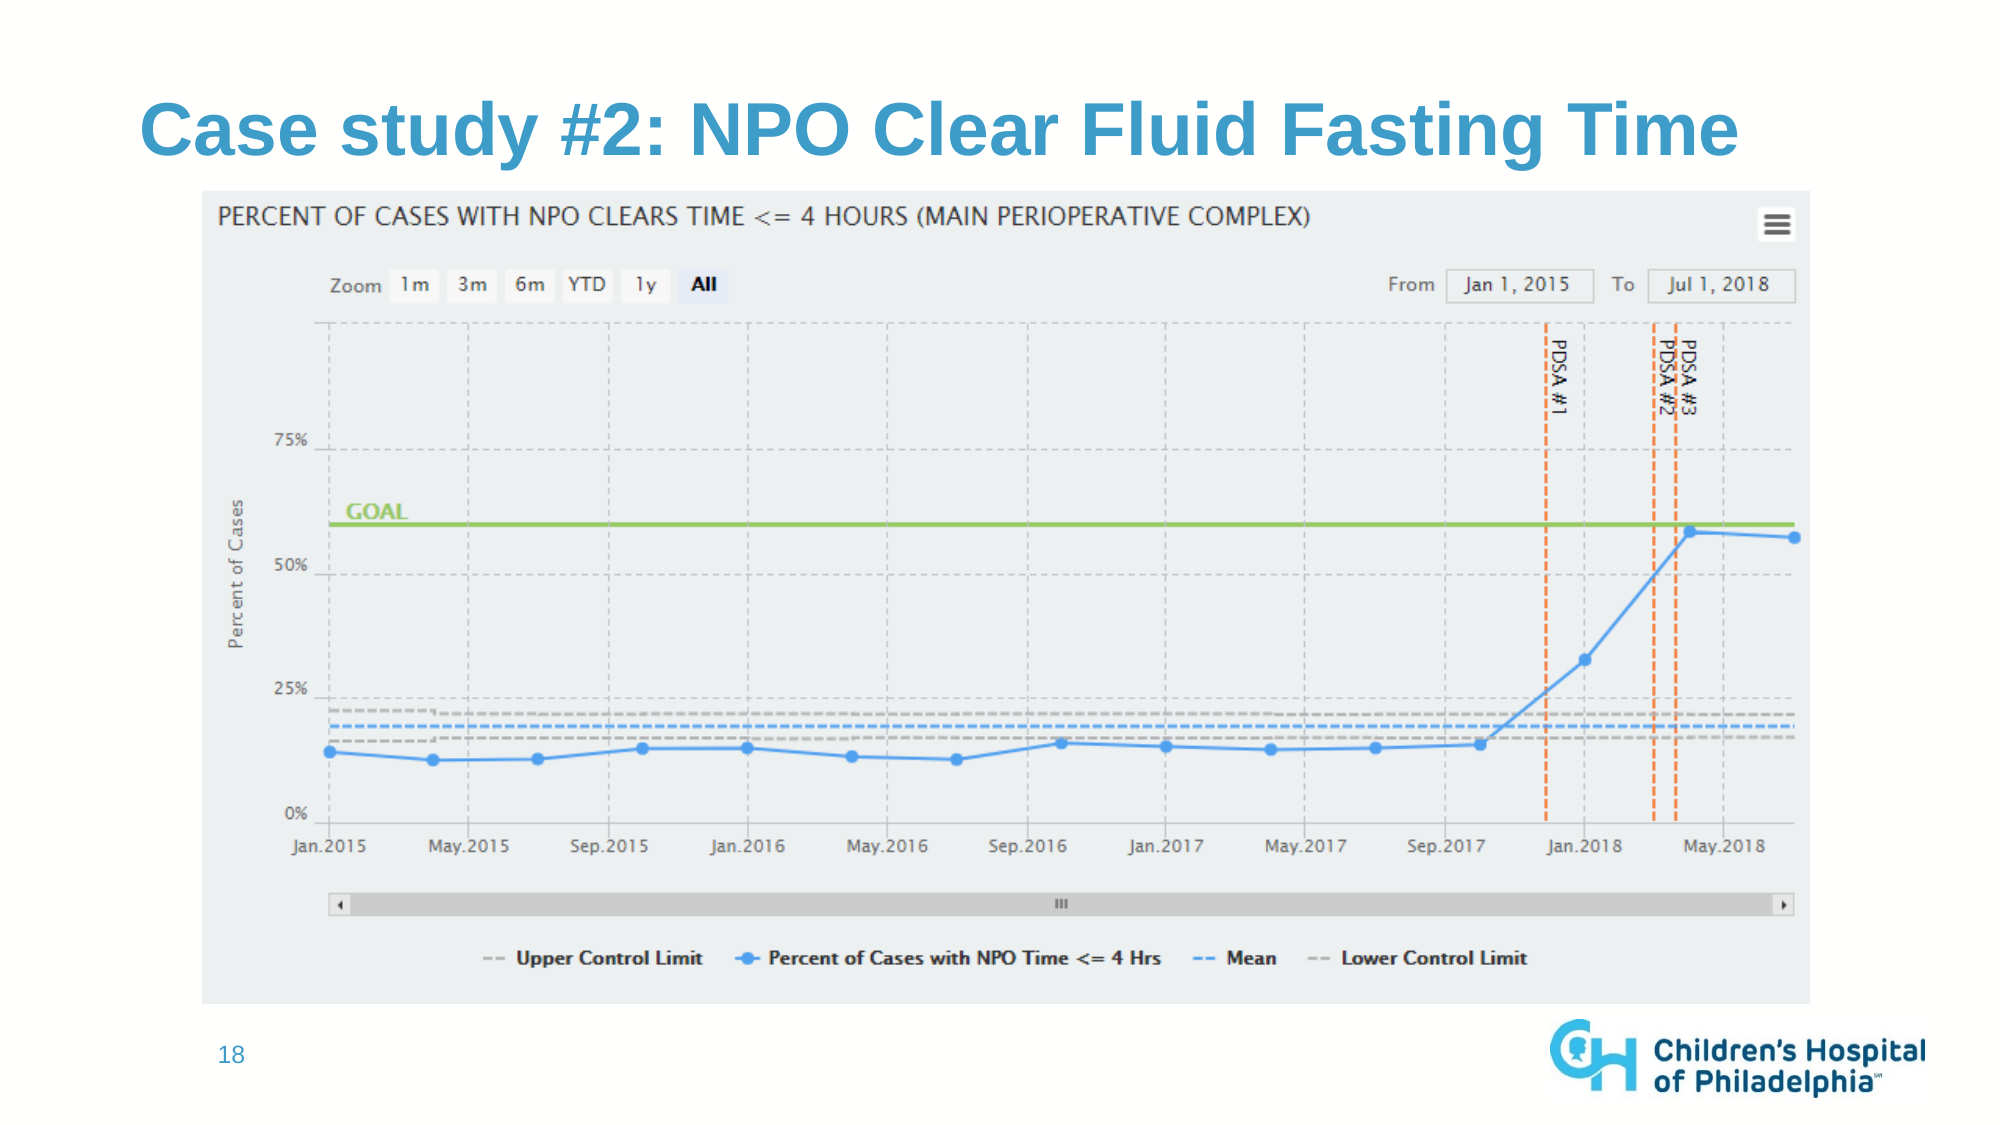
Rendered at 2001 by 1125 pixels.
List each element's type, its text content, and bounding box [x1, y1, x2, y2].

picture [1550, 1019, 1925, 1098]
title Case study #2: NPO Clear Fluid Fasting Time [124, 48, 1879, 214]
picture [202, 188, 1812, 1004]
slide_number 18 [202, 1023, 277, 1084]
